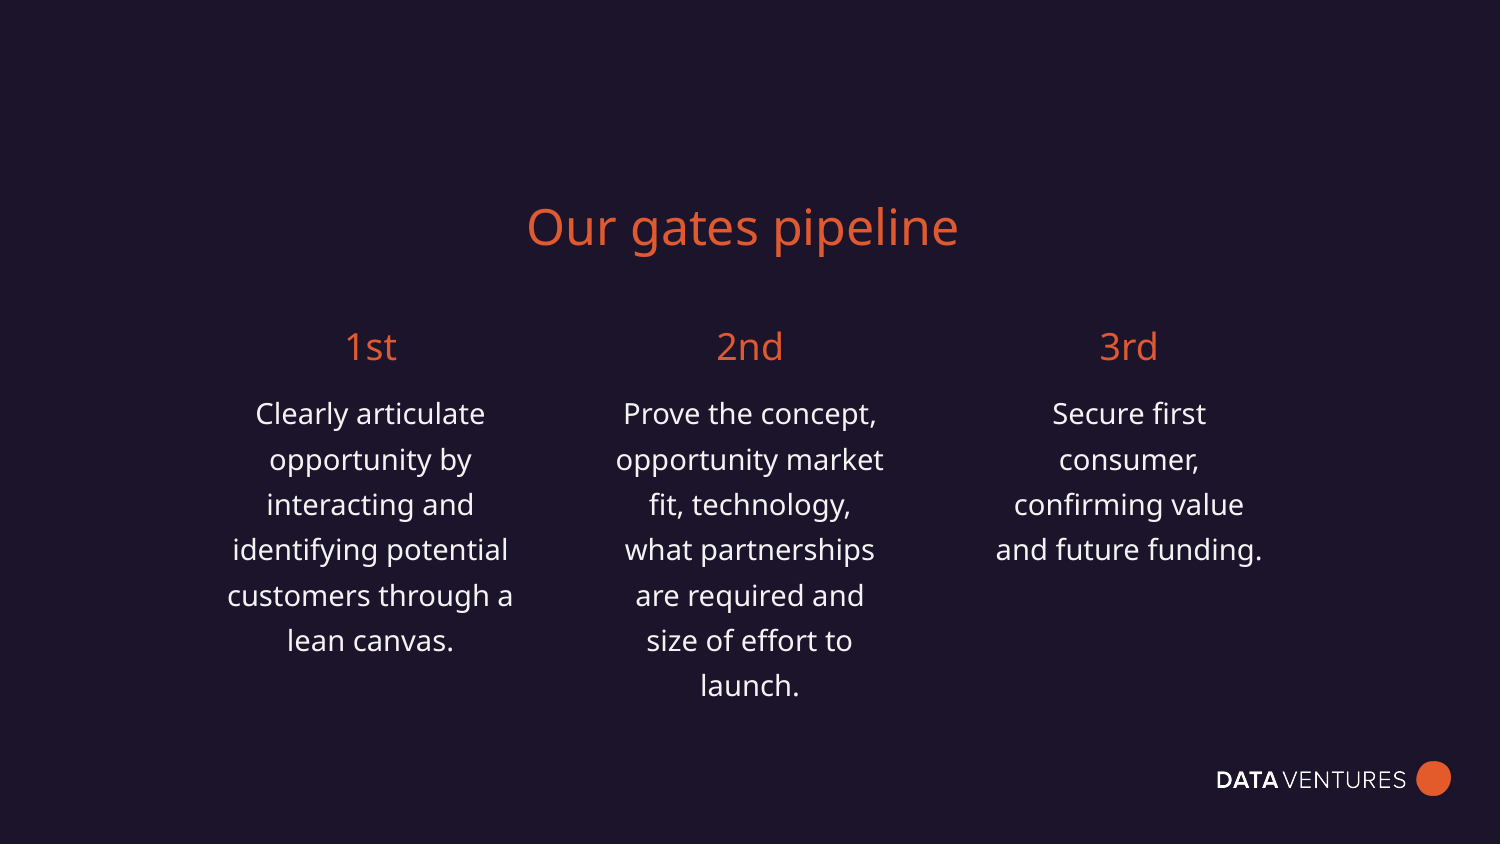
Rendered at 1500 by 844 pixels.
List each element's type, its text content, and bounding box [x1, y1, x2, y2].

text_box Secure first consumer, confirming value and future funding. [977, 378, 1282, 659]
text_box Our gates pipeline [252, 180, 1248, 295]
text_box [1217, 760, 1452, 797]
text_box 2nd [597, 307, 903, 378]
text_box Prove the concept, opportunity market fit, technology, what partnerships are required and size of effort to launch. [597, 378, 903, 659]
text_box 3rd [977, 307, 1282, 378]
text_box 1st [218, 307, 523, 378]
text_box Clearly articulate opportunity by interacting and identifying potential customers through a lean canvas. [189, 369, 553, 659]
